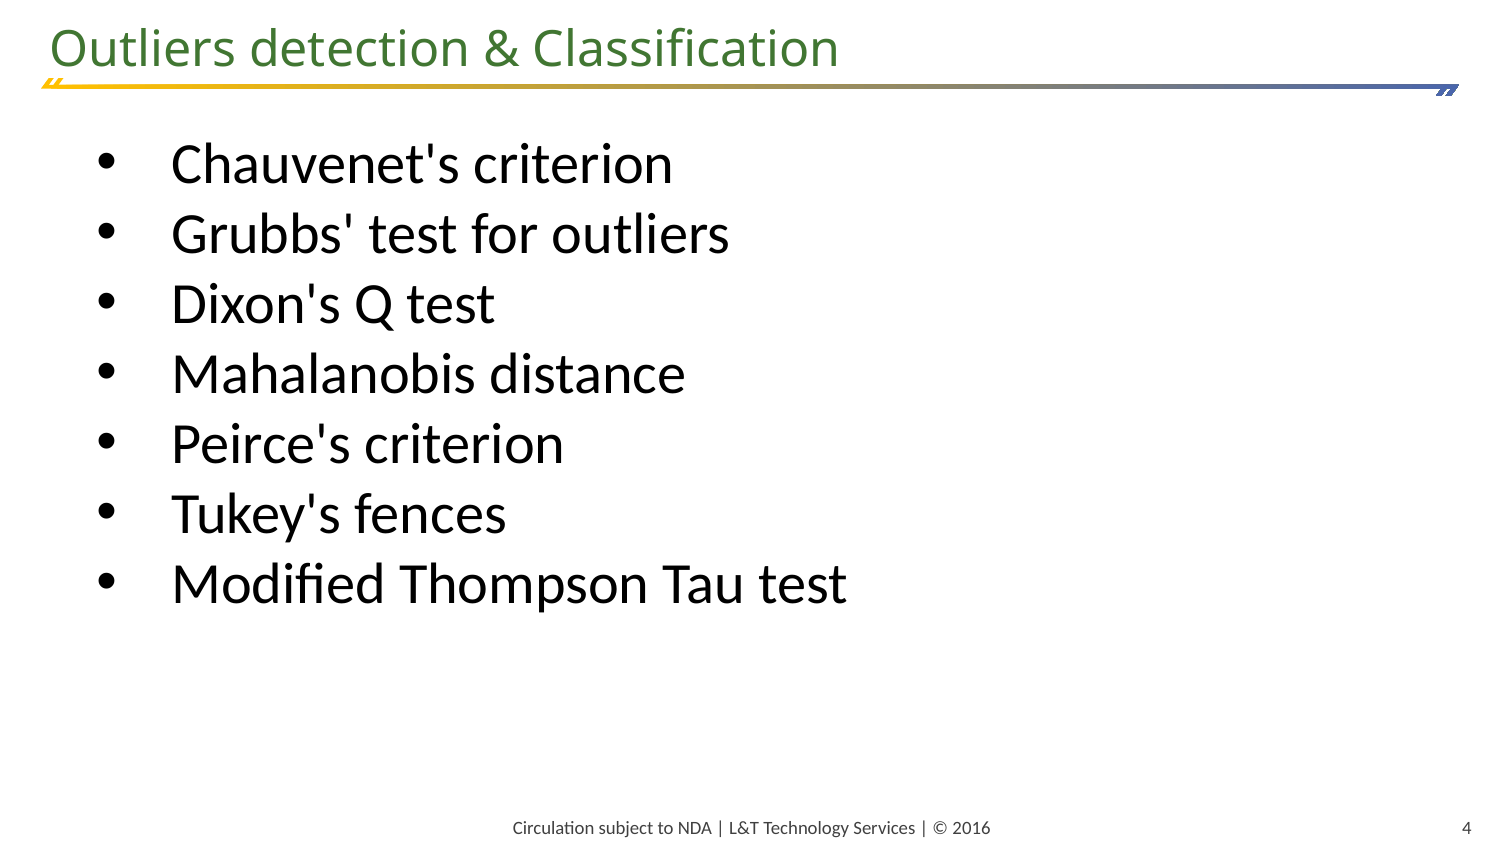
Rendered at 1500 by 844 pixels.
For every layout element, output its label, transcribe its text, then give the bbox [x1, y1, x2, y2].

text_box Outliers detection & Classification [34, 18, 1500, 79]
text_box Chauvenet's criterion Grubbs' test for outliers Dixon's Q test Mahalanobis distance Peirce's criterion Tukey's fences Modified Thompson Tau test [81, 118, 1371, 749]
